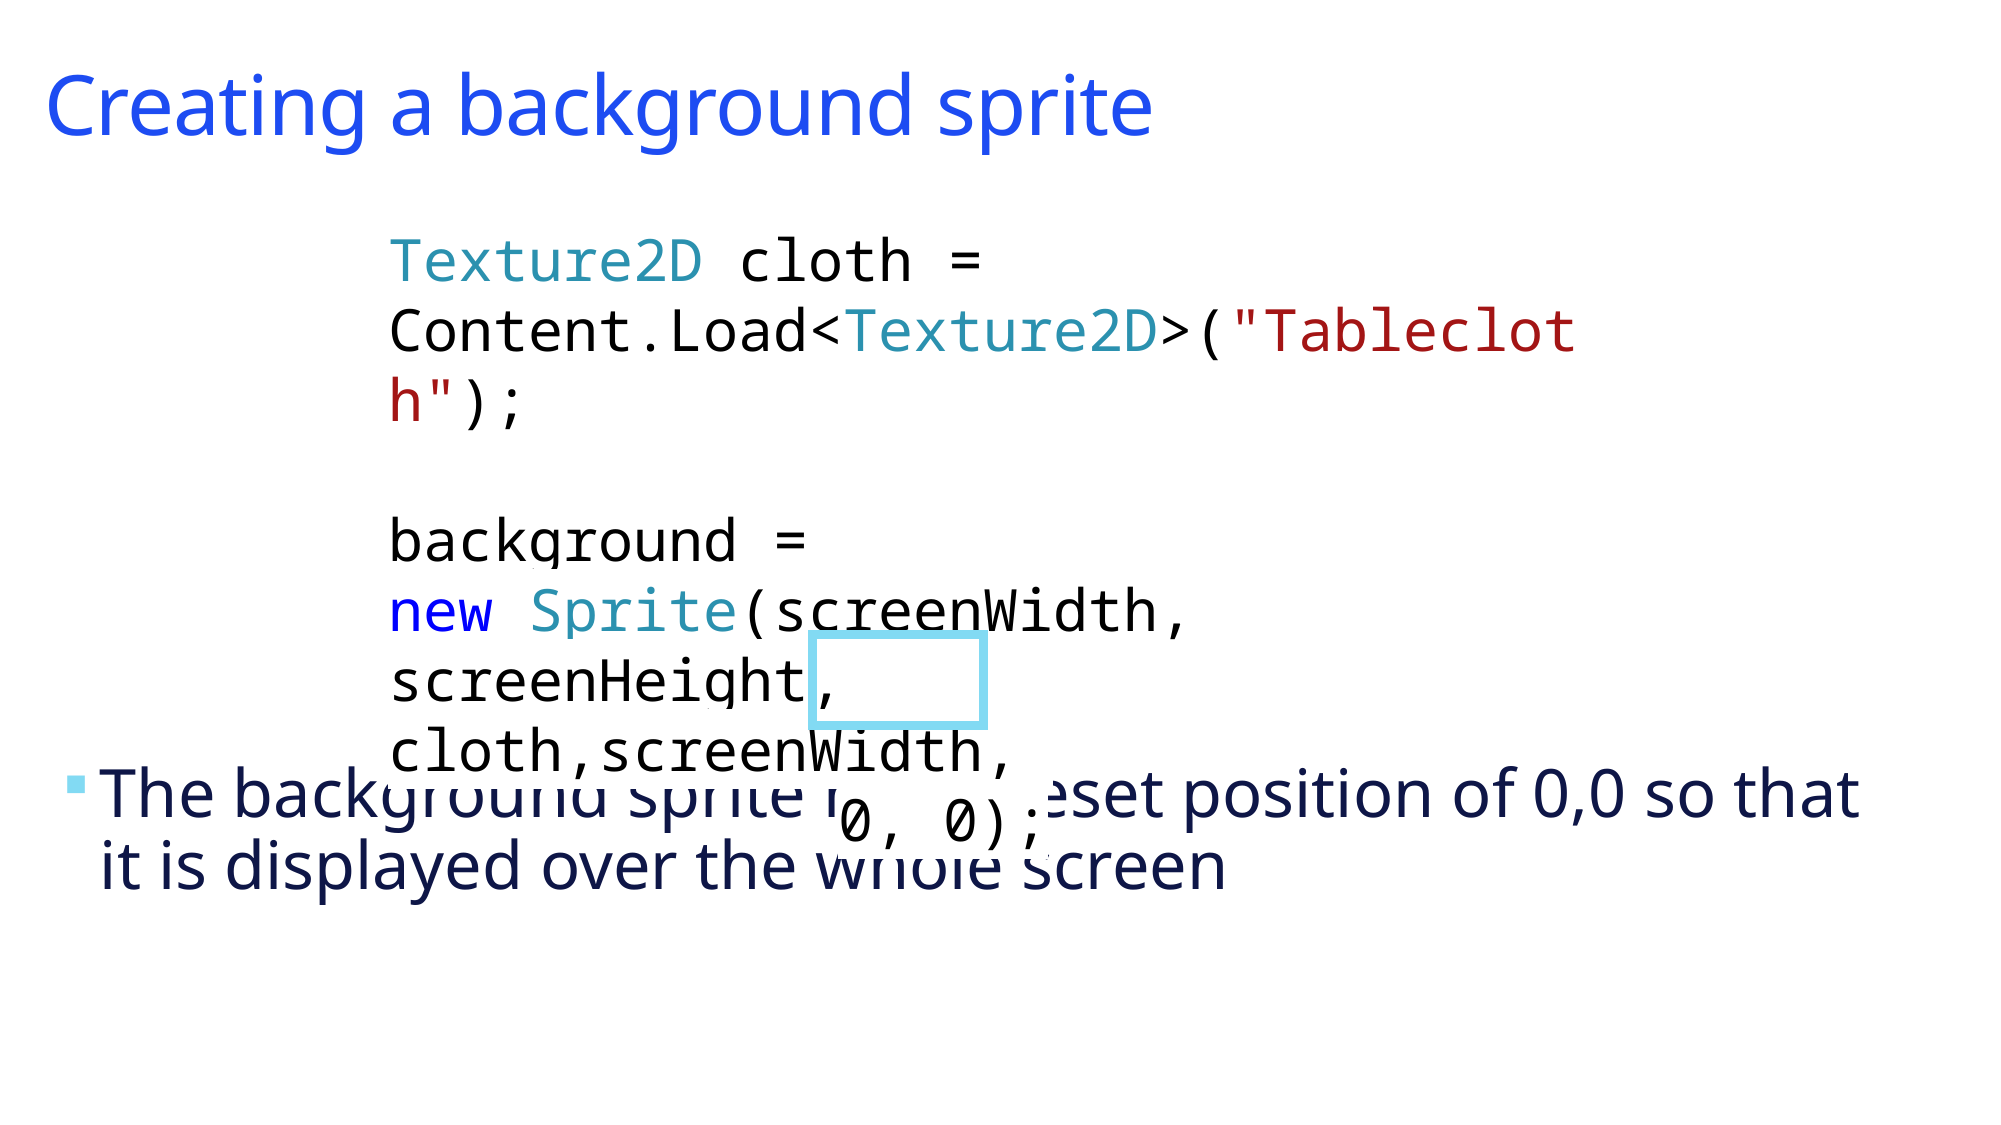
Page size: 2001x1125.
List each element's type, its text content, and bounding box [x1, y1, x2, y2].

text_box [812, 634, 984, 726]
list The background sprite has a reset position of 0,0 so that it is displayed over the whole screen [62, 759, 1911, 1125]
title Creating a background sprite [44, 0, 1817, 218]
text_box Texture2D cloth = Content.Load<Texture2D>("Tablecloth"); background = new Sprite(screenWidth, screenHeight, cloth,screenWidth, 0, 0); [373, 215, 1627, 861]
